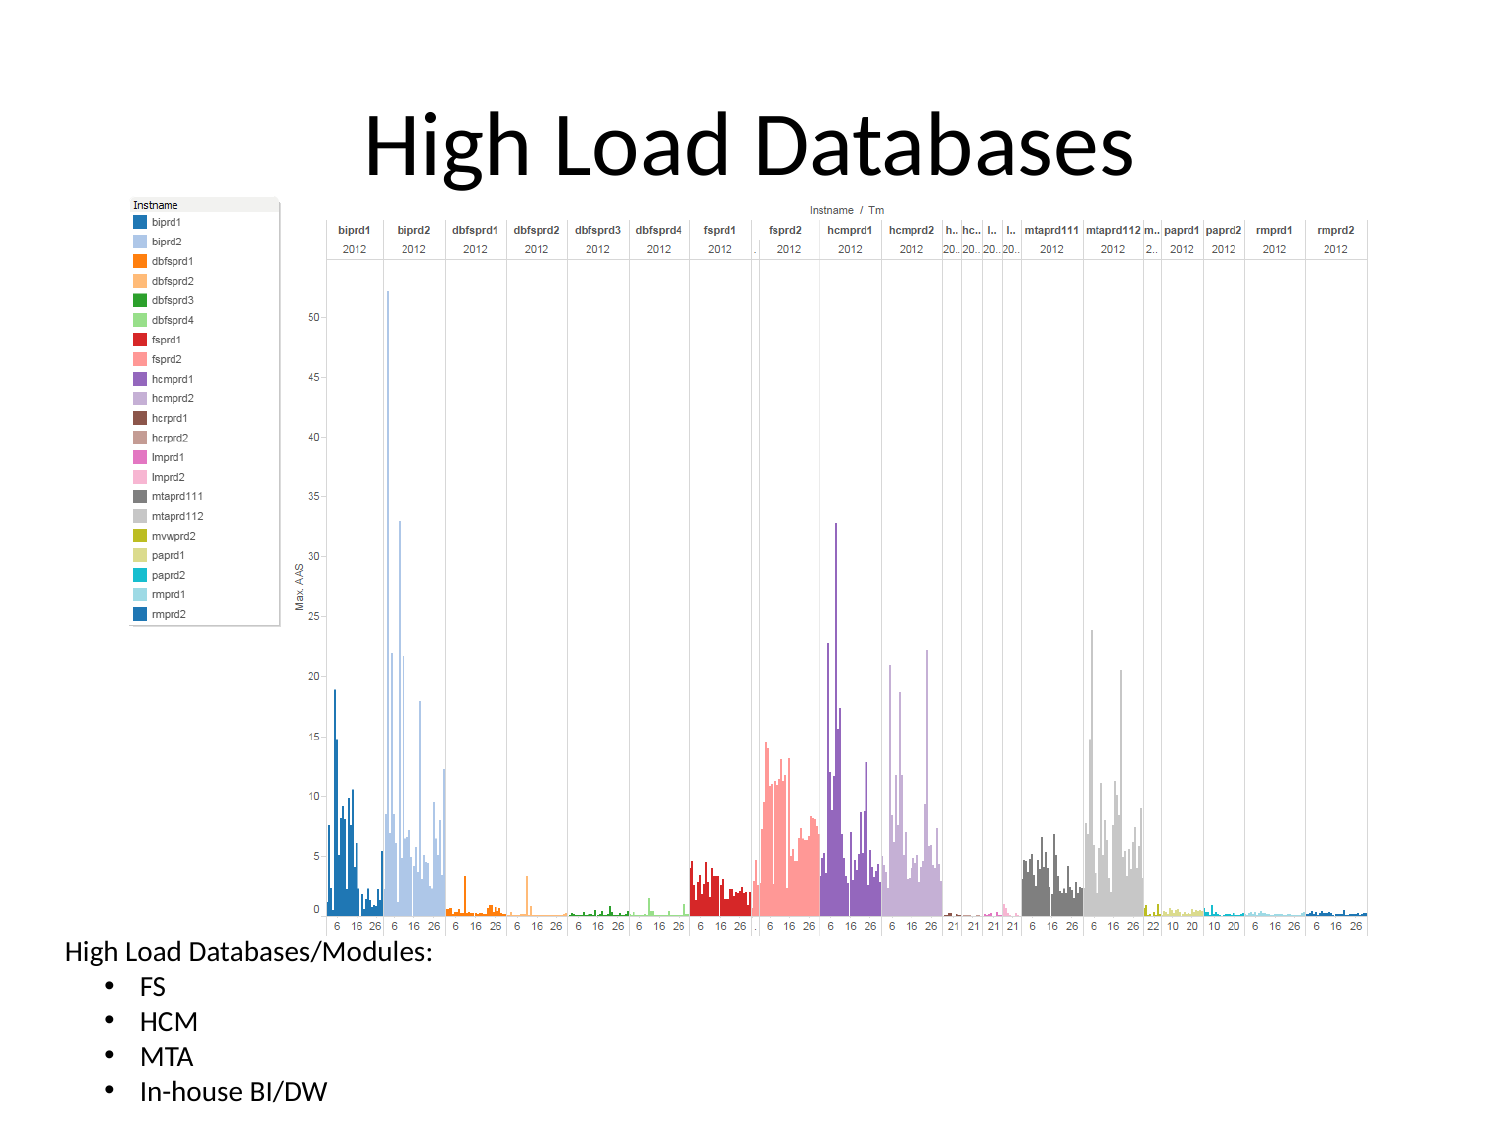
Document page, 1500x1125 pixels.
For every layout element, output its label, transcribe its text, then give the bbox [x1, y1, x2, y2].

text_box High Load Databases/Modules: FS HCM MTA In-house BI/DW [50, 924, 1450, 1125]
title High Load Databases [75, 45, 1425, 233]
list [127, 194, 1373, 938]
